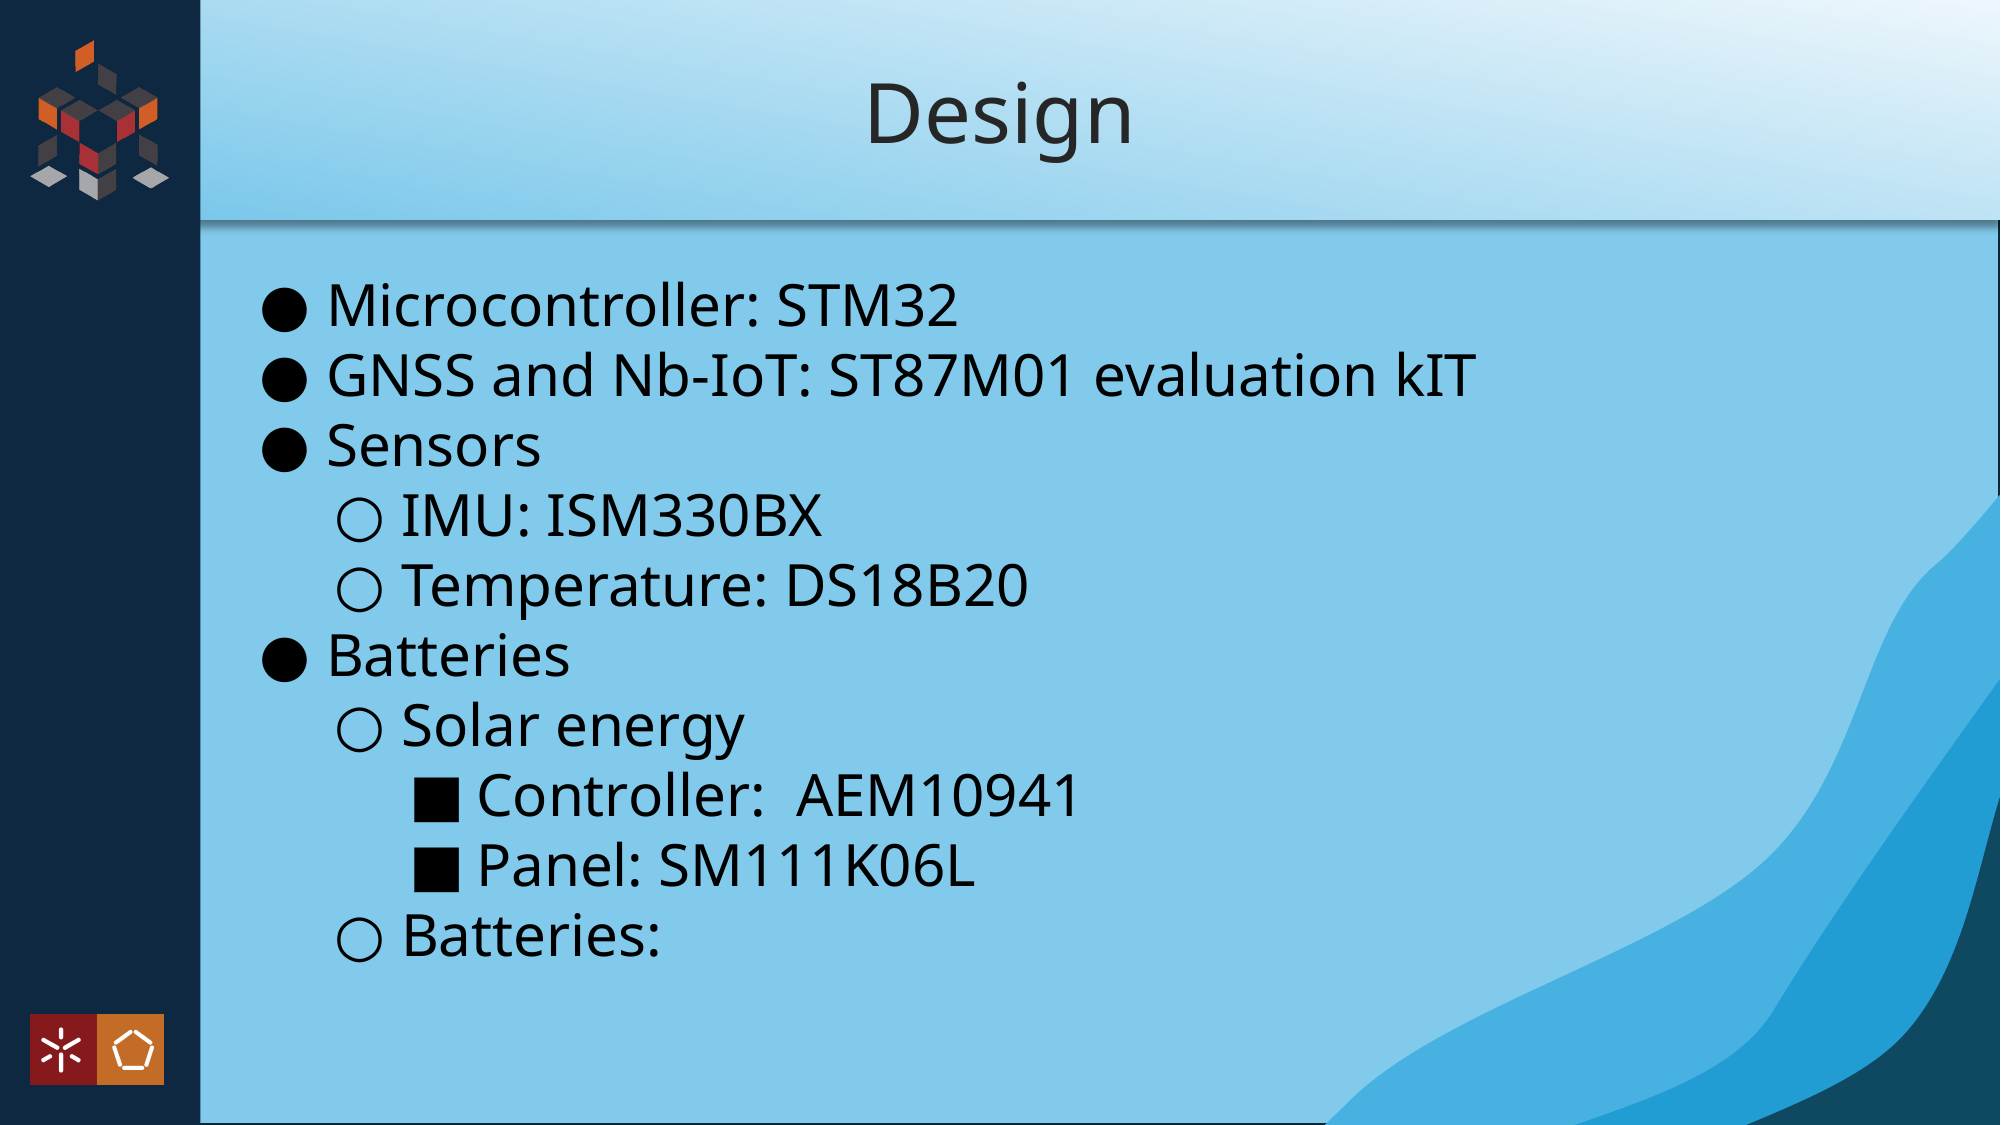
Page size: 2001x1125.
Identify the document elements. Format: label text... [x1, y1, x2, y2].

text_box Microcontroller: STM32 GNSS and Nb-IoT: ST87M01 evaluation kIT Sensors IMU: ISM330BX Temperature: DS18B20 Batteries Solar energy Controller: AEM10941 Panel: SM111K06L Batteries: [235, 253, 1958, 1028]
text_box [0, 0, 201, 1125]
text_box [201, 234, 2000, 1125]
picture [30, 1014, 164, 1085]
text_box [991, 355, 2000, 1125]
picture [30, 39, 177, 206]
text_box Design [201, 0, 2000, 220]
